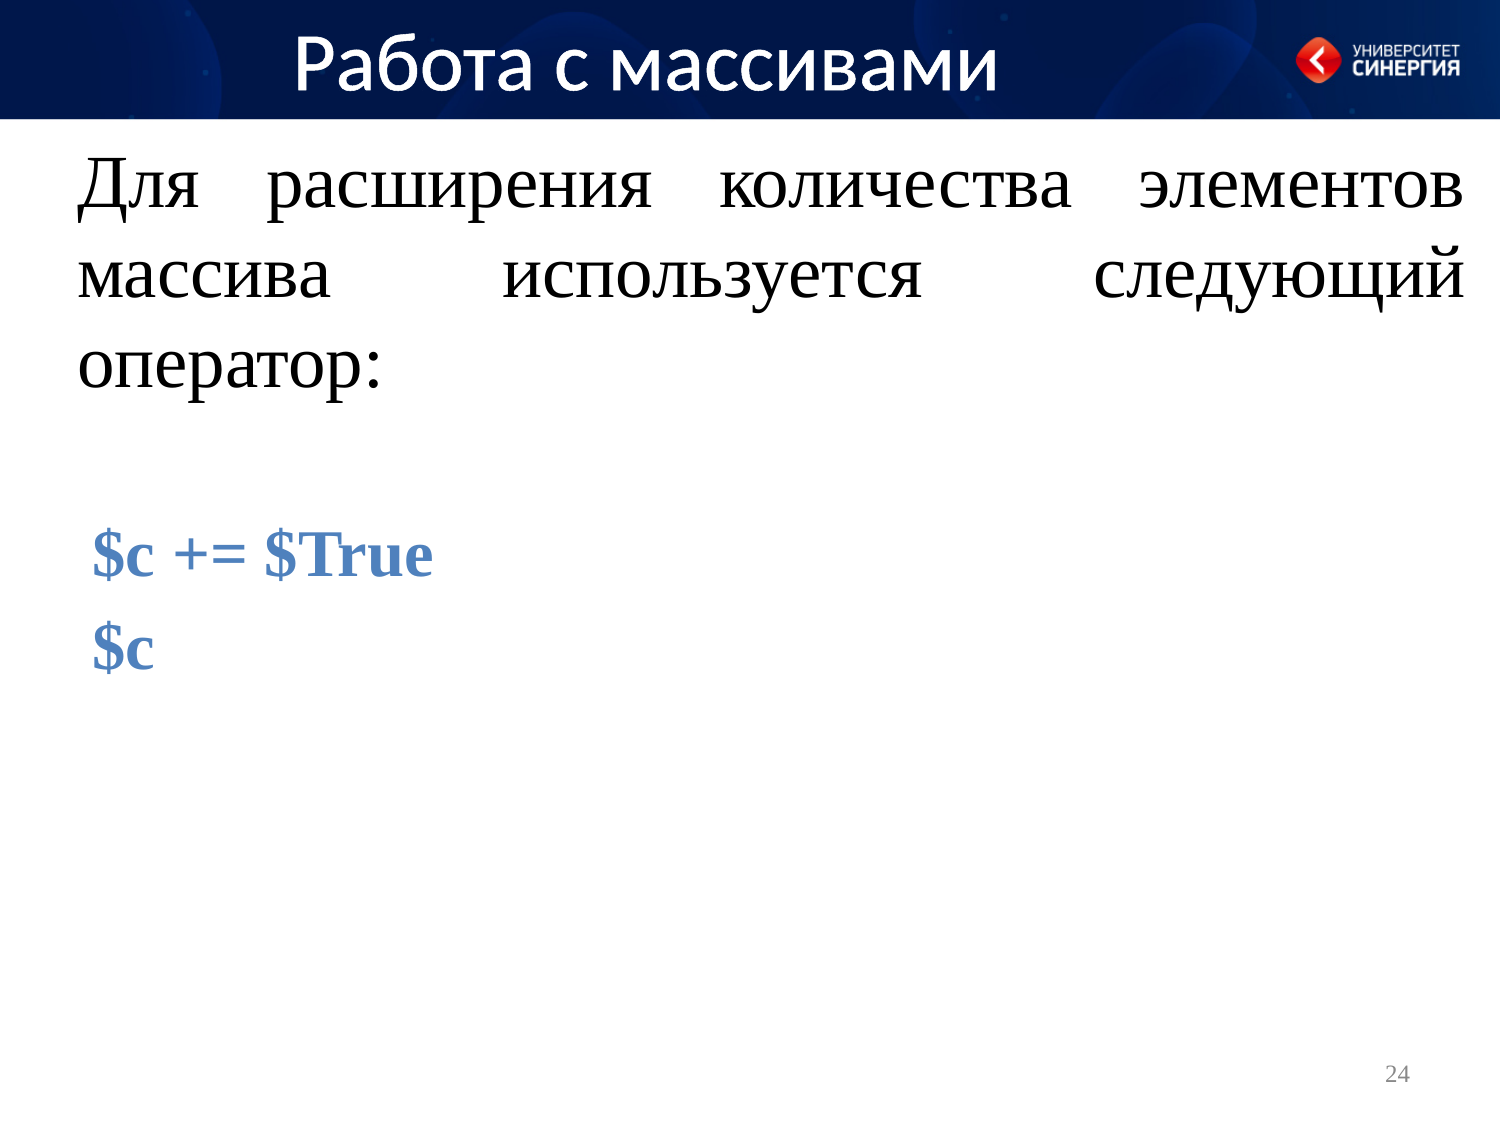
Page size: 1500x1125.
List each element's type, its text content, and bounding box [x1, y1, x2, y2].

list Для расширения количества элементов массива используется следующий оператор: $c += $True $c [17, 125, 1483, 1059]
title Работа с массивами [0, 0, 1294, 114]
picture [0, 0, 1500, 1125]
slide_number 24 [1074, 1042, 1426, 1103]
